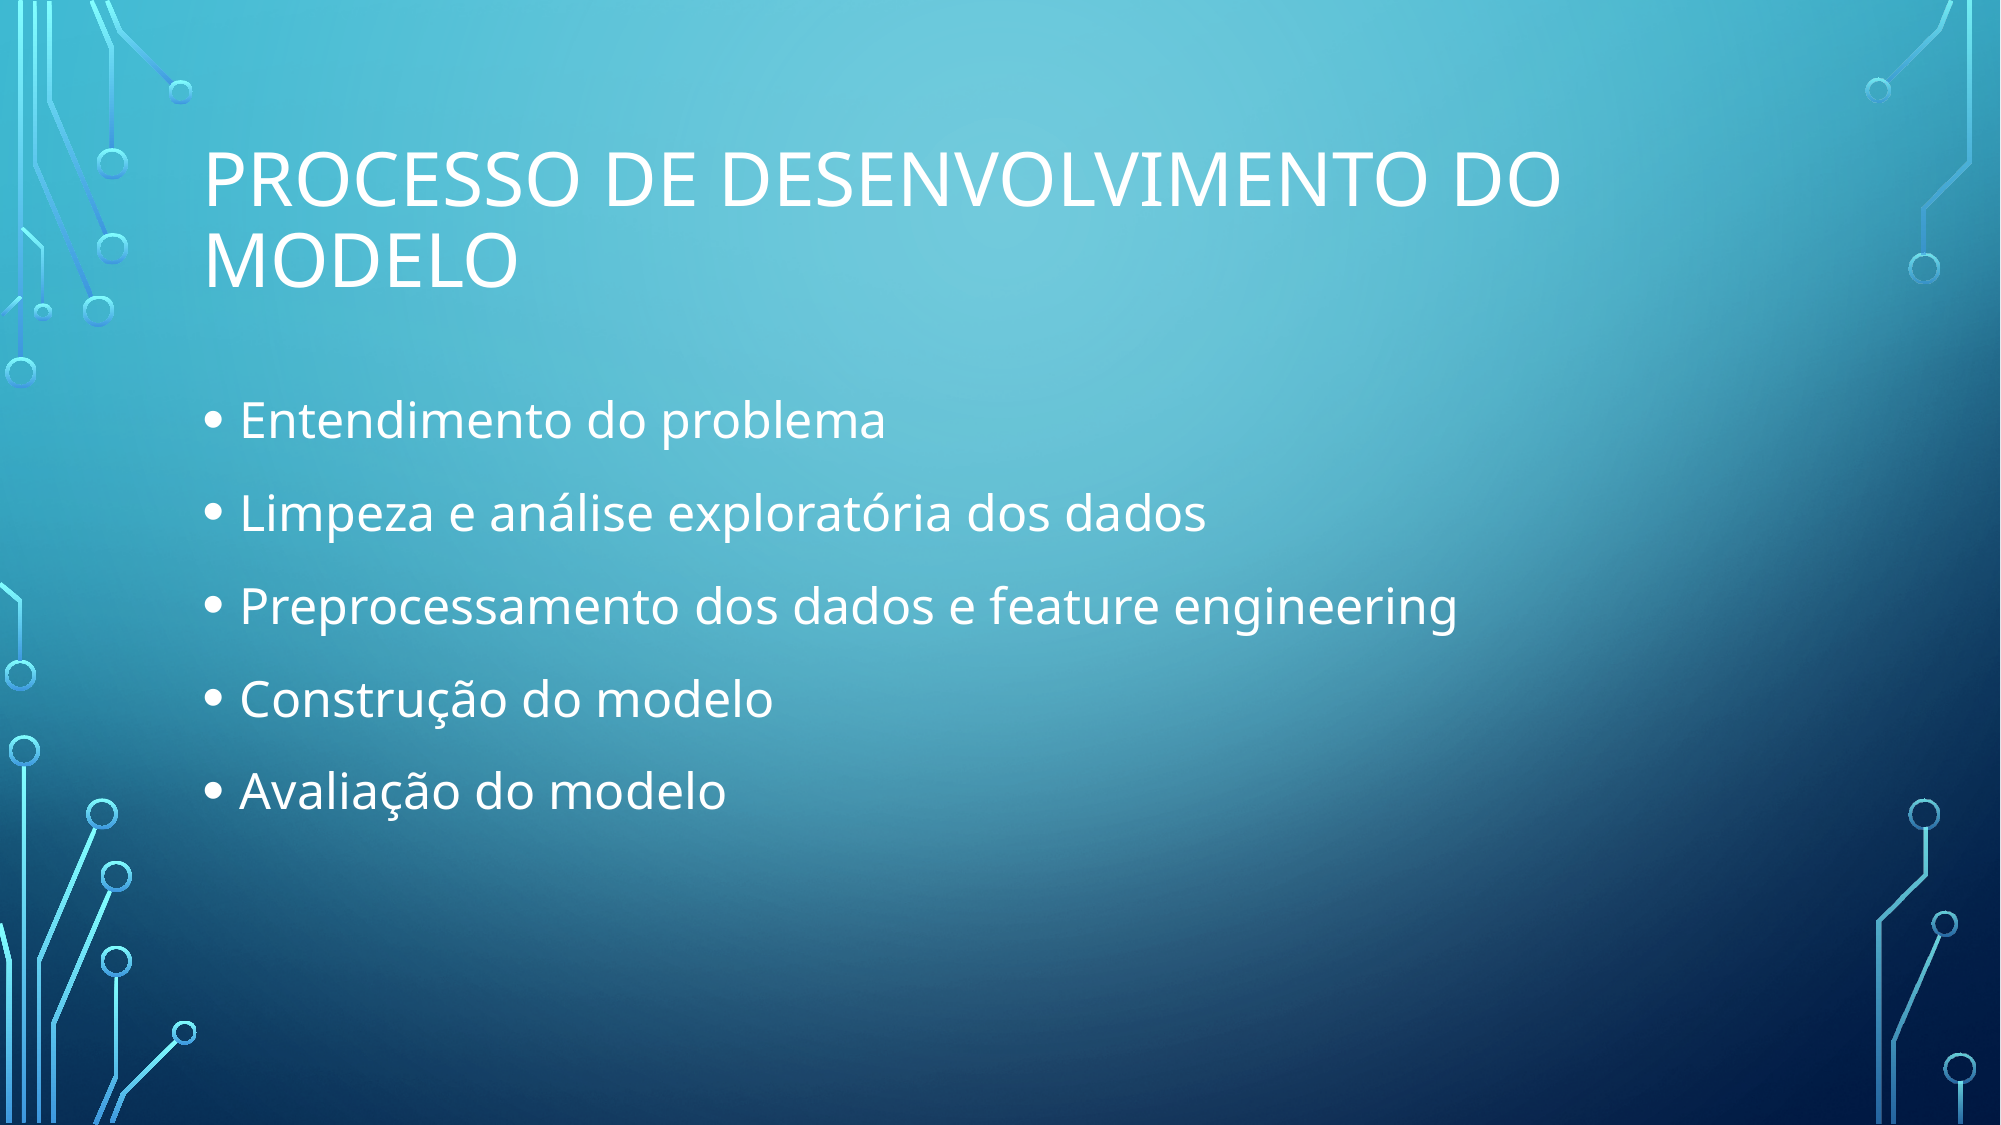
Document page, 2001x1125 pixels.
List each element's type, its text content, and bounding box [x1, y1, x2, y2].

title processo de desenvolvimento do modelo [187, 101, 1813, 344]
list Entendimento do problema Limpeza e análise exploratória dos dados Preprocessamento dos dados e feature engineering Construção do modelo Avaliação do modelo [187, 369, 1813, 950]
